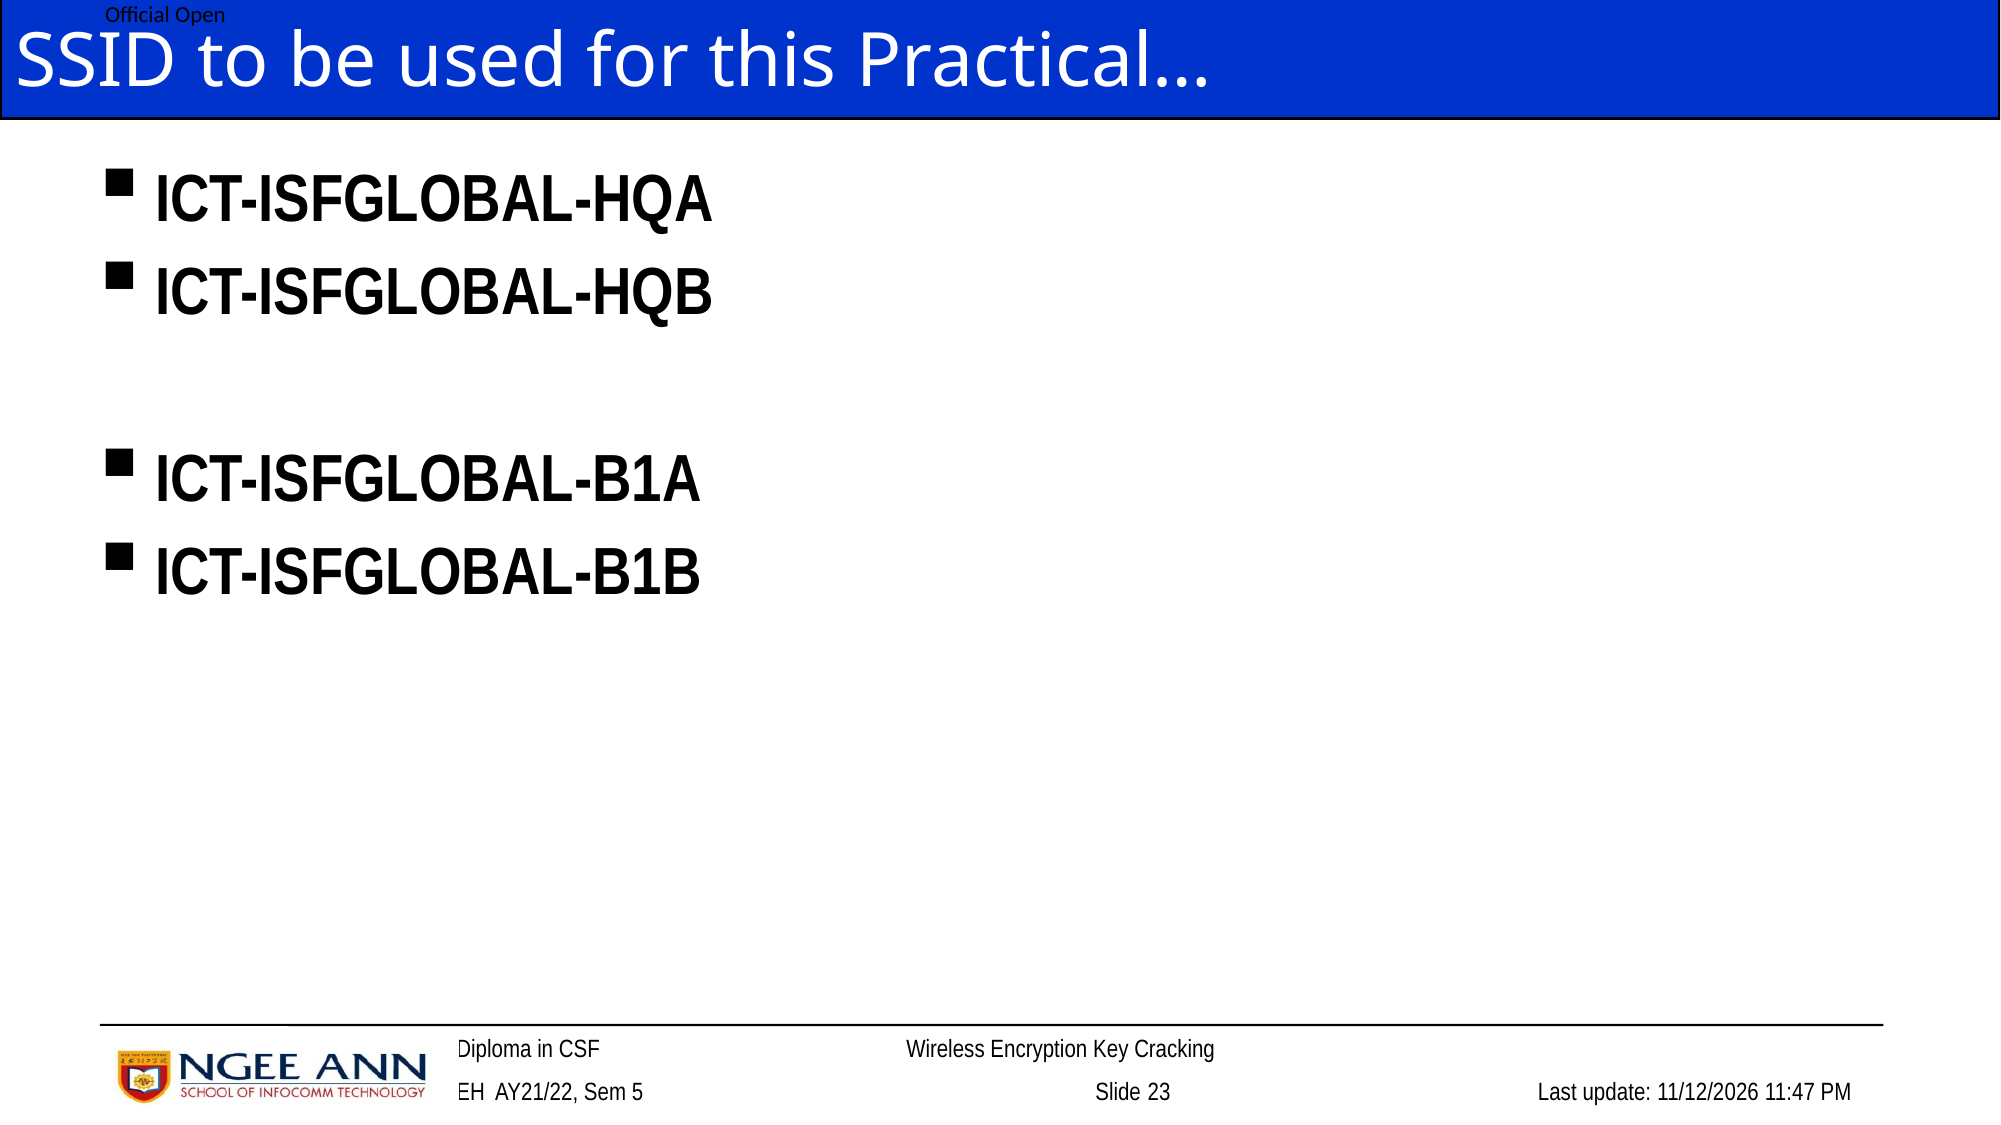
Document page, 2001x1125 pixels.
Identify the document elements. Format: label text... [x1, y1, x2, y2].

title SSID to be used for this Practical… [0, 0, 1969, 115]
list ICT-ISFGLOBAL-HQA ICT-ISFGLOBAL-HQB ICT-ISFGLOBAL-B1A ICT-ISFGLOBAL-B1B [83, 146, 1868, 997]
picture [83, 1028, 459, 1125]
